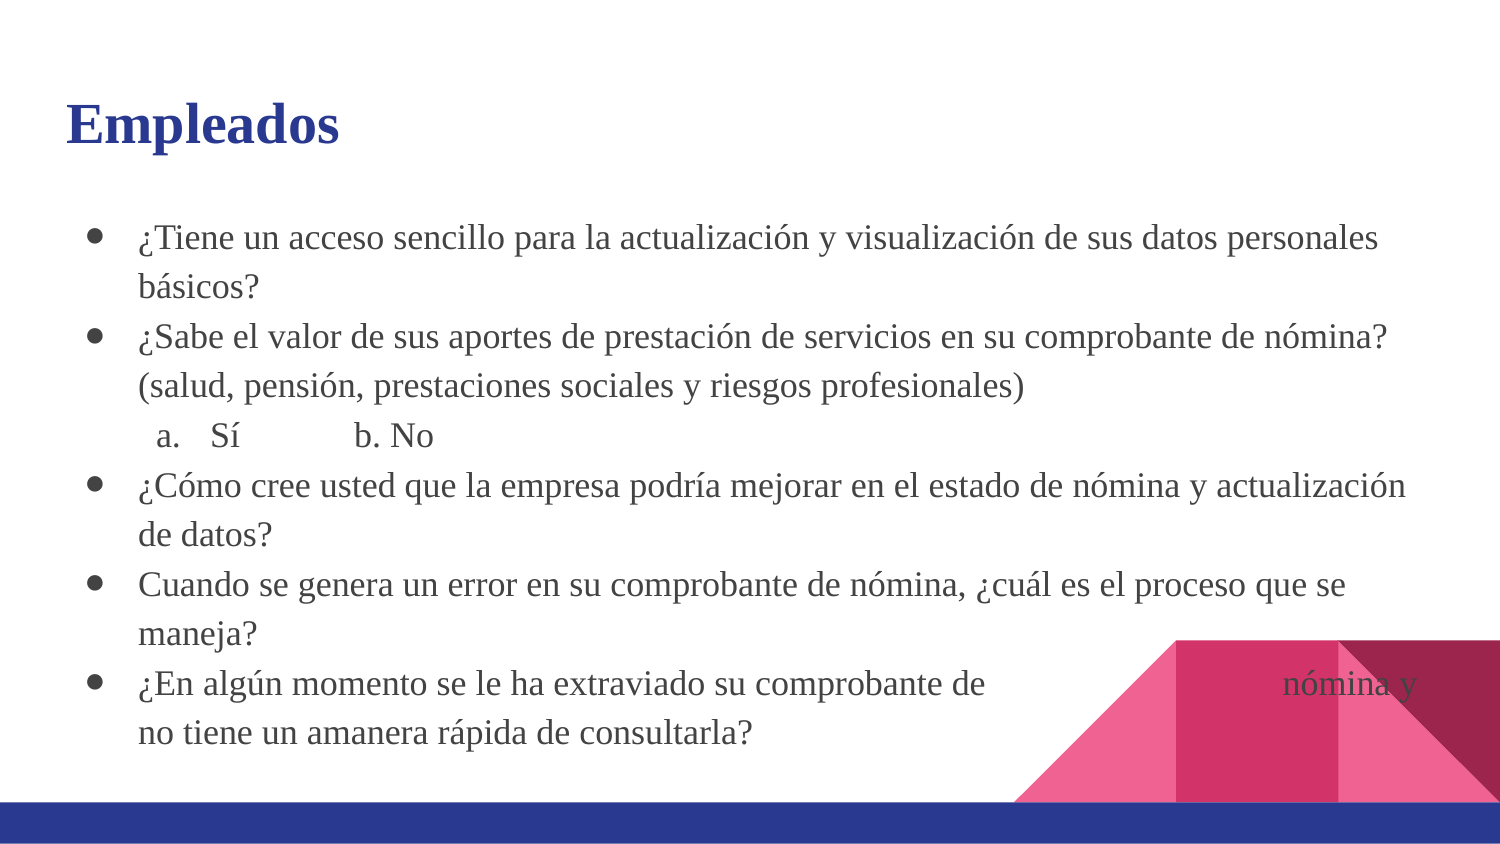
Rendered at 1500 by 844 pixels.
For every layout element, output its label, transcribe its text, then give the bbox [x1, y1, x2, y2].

list ¿Tiene un acceso sencillo para la actualización y visualización de sus datos personales básicos? ¿Sabe el valor de sus aportes de prestación de servicios en su comprobante de nómina?(salud, pensión, prestaciones sociales y riesgos profesionales) Sí b. No ¿Cómo cree usted que la empresa podría mejorar en el estado de nómina y actualización de datos? Cuando se genera un error en su comprobante de nómina, ¿cuál es el proceso que se maneja? ¿En algún momento se le ha extraviado su comprobante de nómina y no tiene un amanera rápida de consultarla? [51, 191, 1449, 772]
title Empleados [51, 70, 1449, 170]
